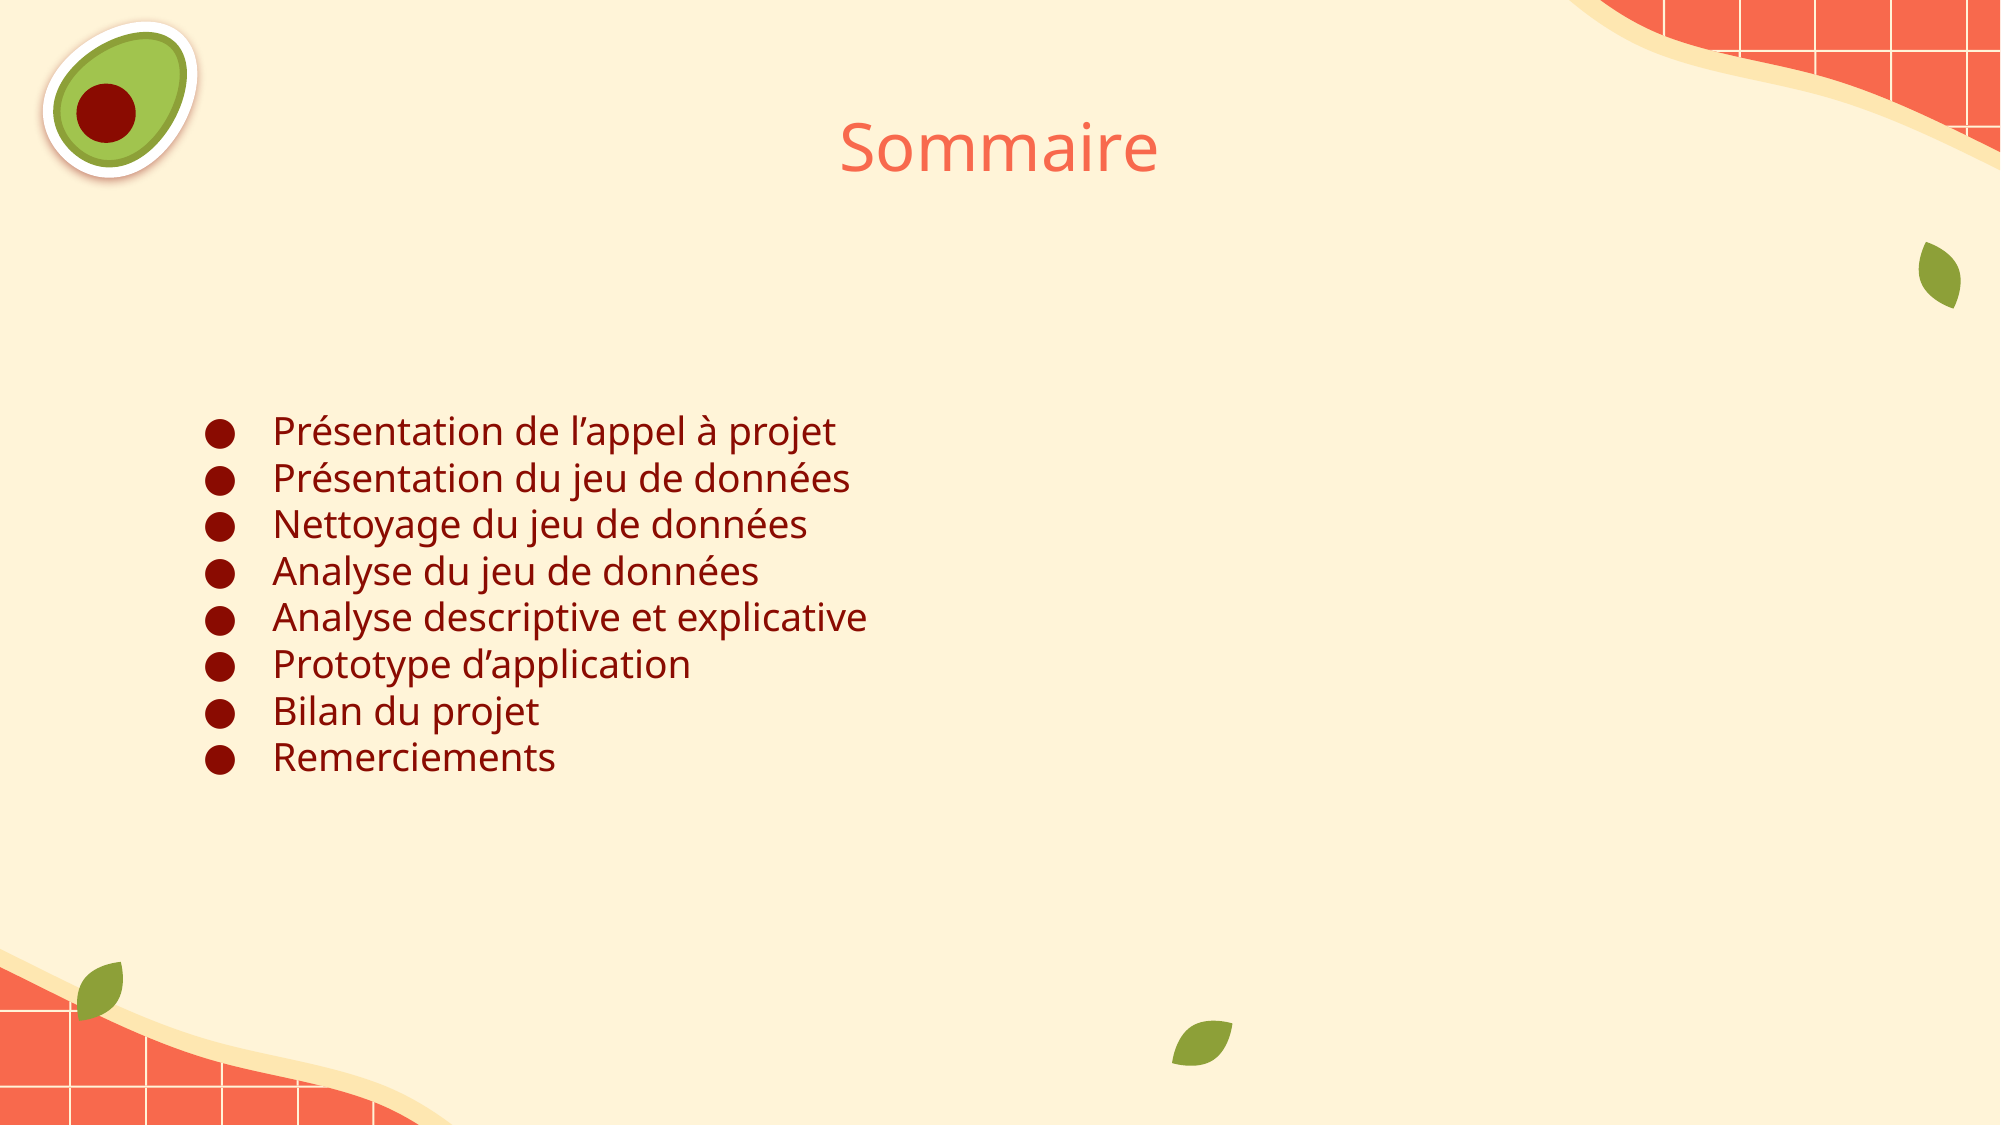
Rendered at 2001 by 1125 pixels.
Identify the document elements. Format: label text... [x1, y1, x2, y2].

list Présentation de l’appel à projet Présentation du jeu de données Nettoyage du jeu de données Analyse du jeu de données Analyse descriptive et explicative Prototype d’application Bilan du projet Remerciements [157, 265, 1843, 1014]
title Sommaire [157, 97, 1843, 193]
